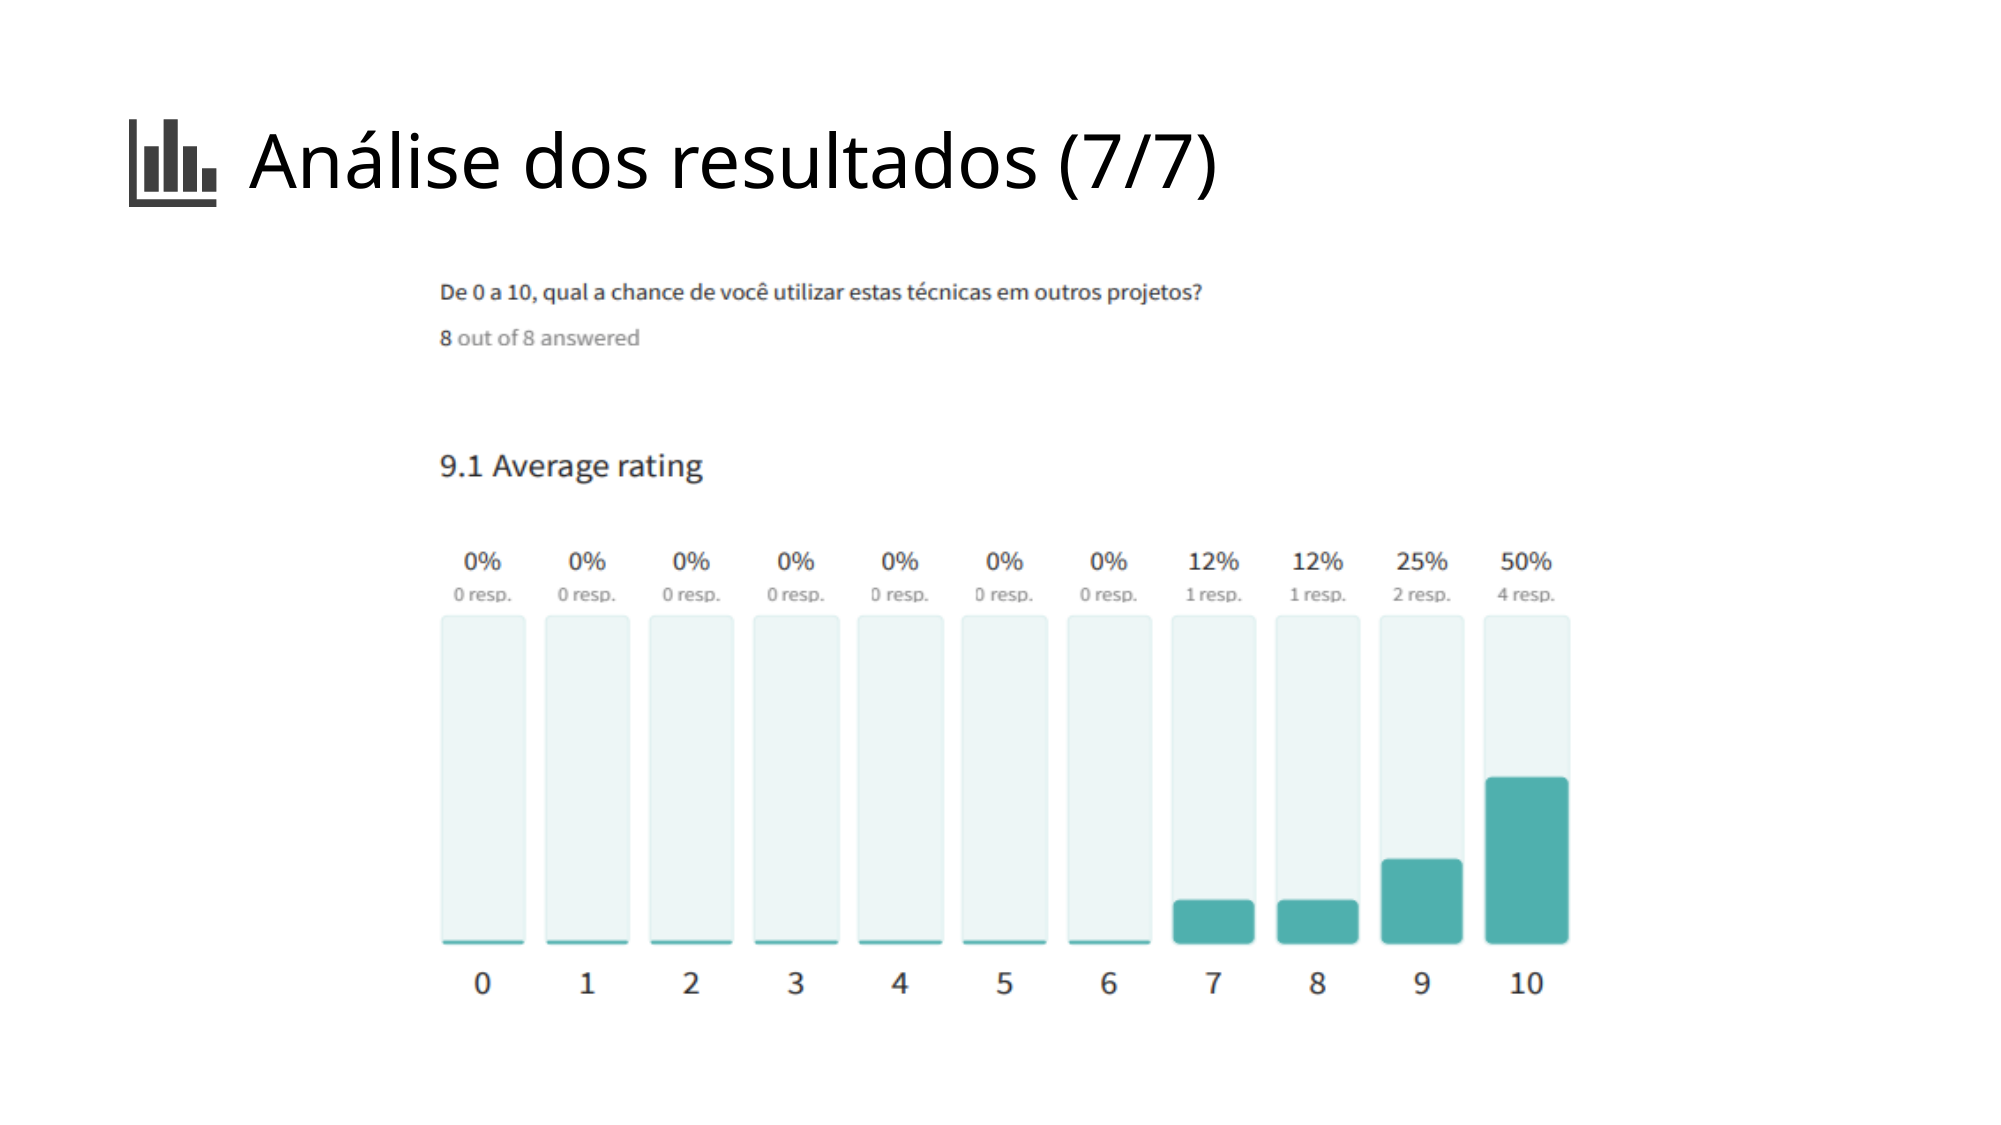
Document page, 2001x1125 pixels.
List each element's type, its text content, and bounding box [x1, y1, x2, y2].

title Análise dos resultados (7/7) [137, 59, 1863, 278]
picture [426, 277, 1578, 1025]
picture [110, 101, 234, 225]
